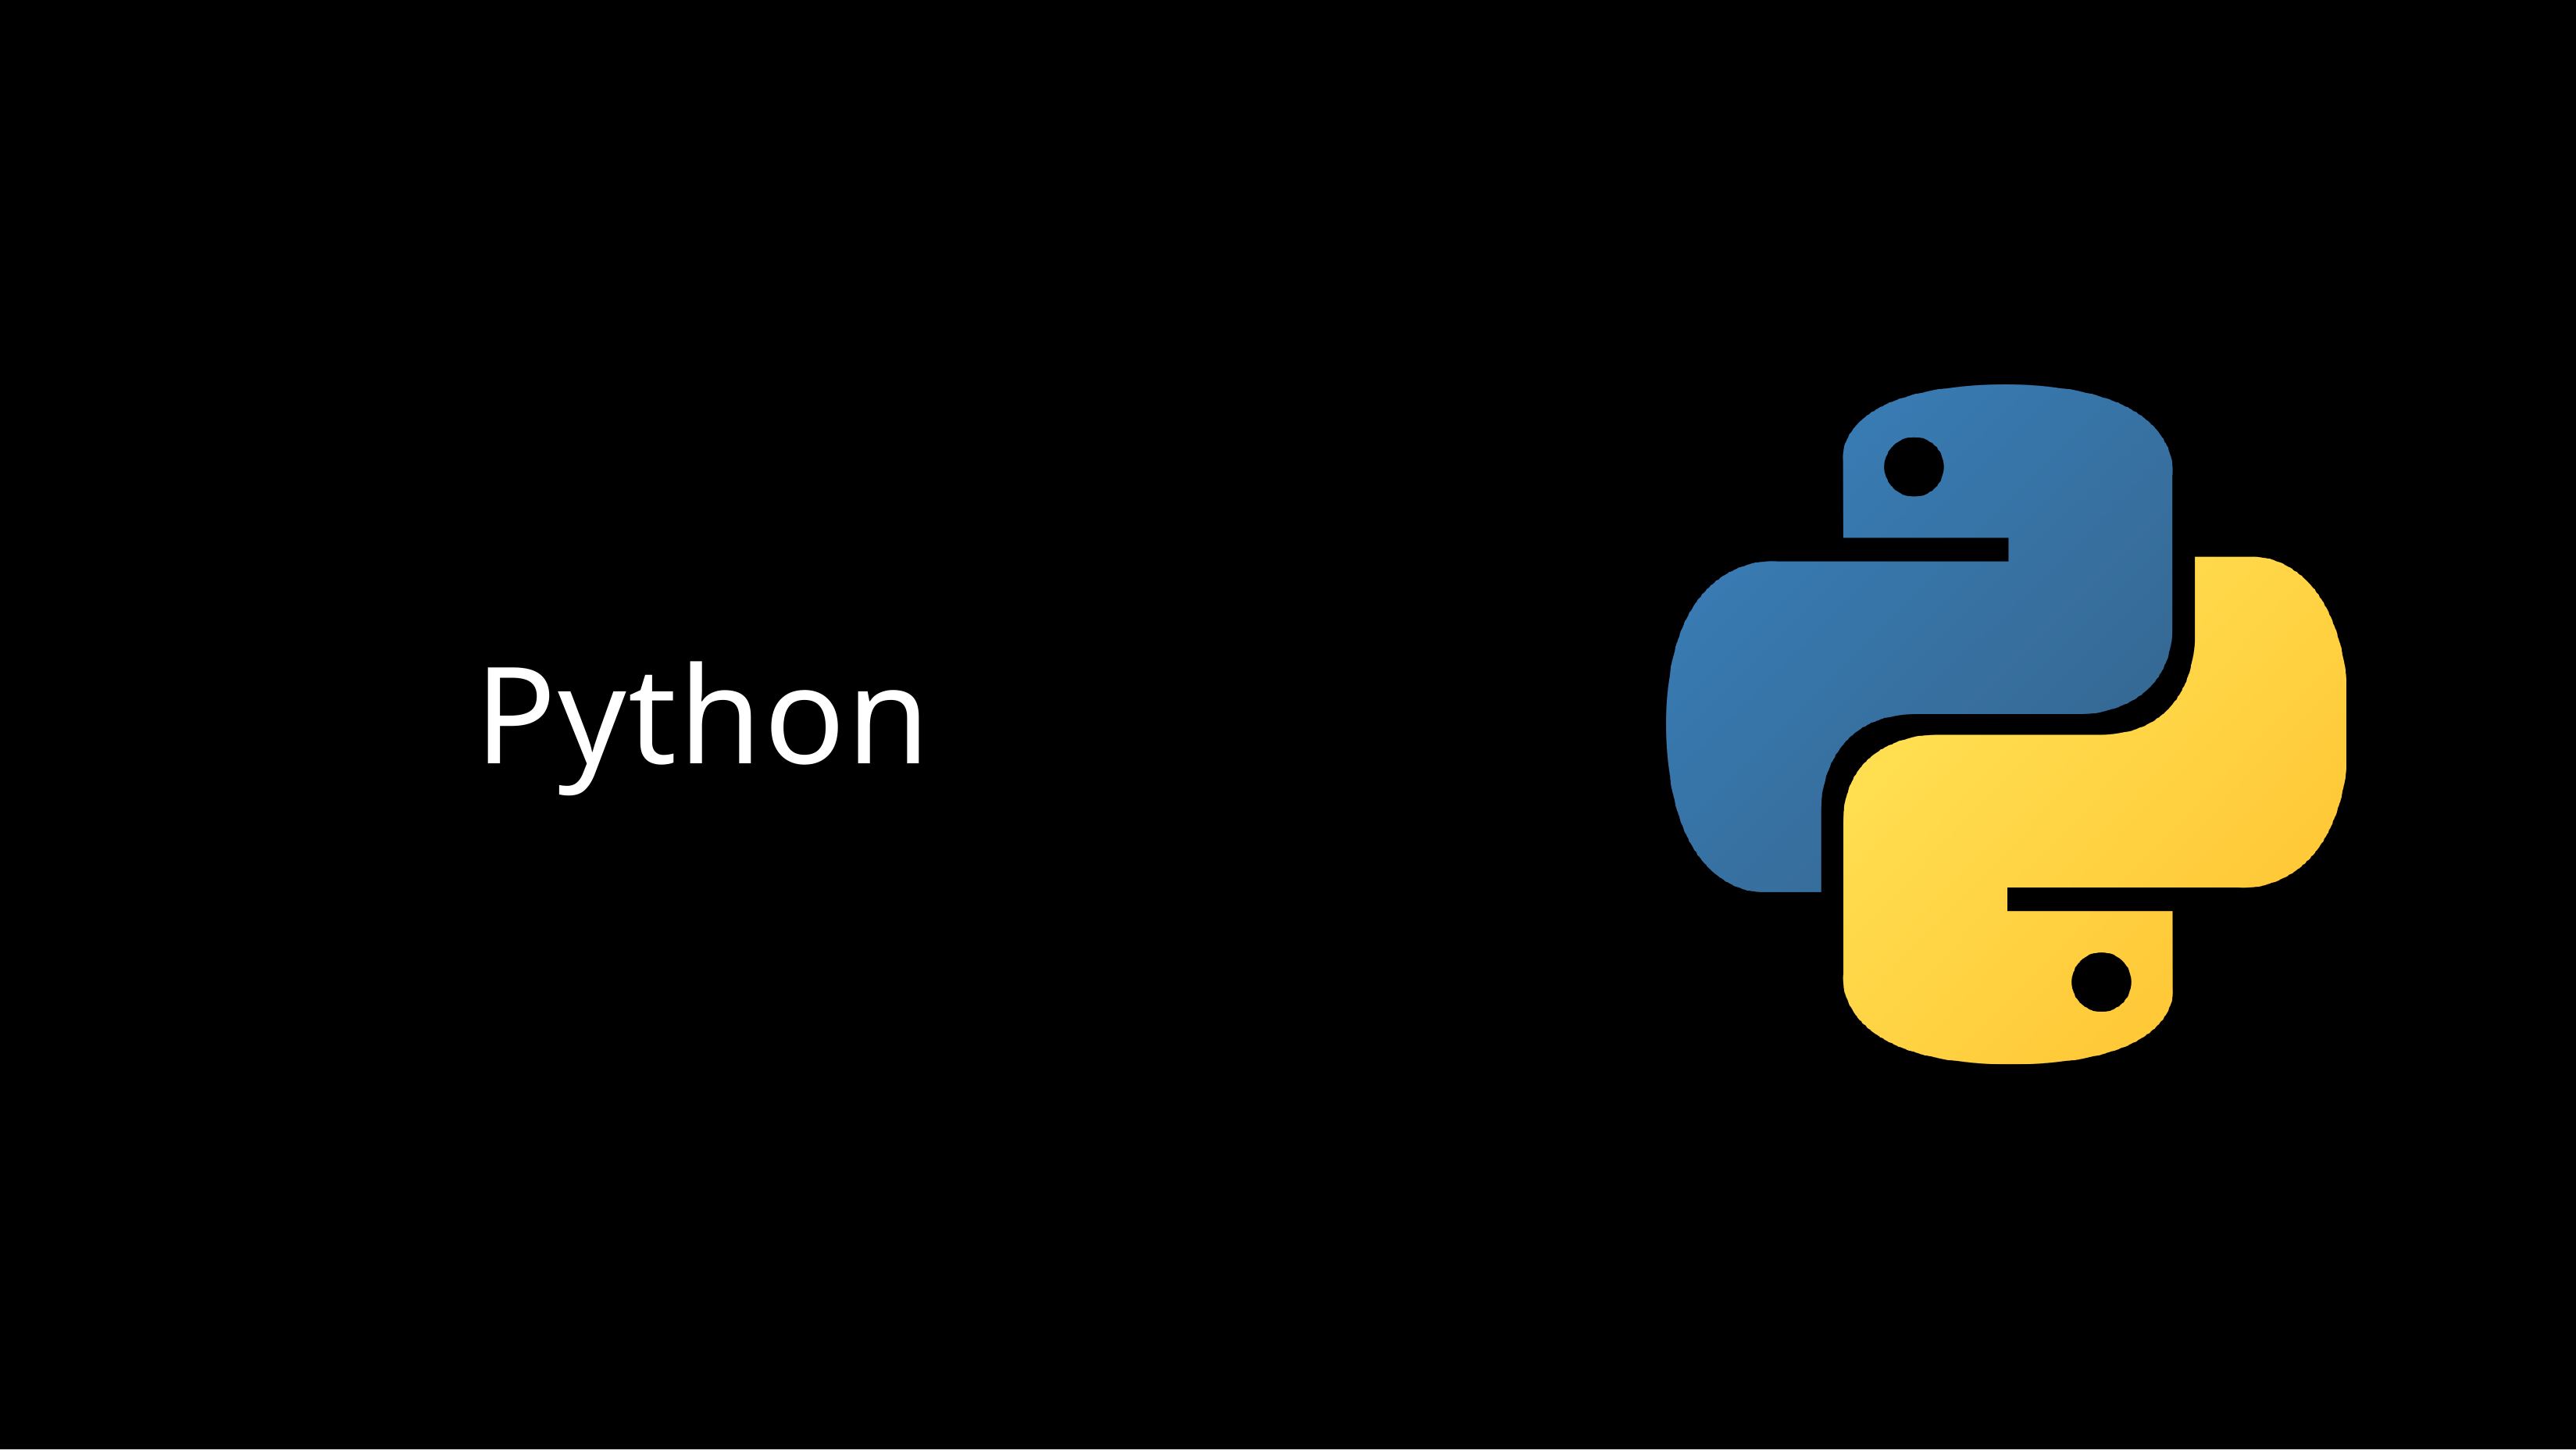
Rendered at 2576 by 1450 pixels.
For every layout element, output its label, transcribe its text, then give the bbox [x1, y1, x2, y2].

title Python [473, 627, 956, 872]
picture [1666, 384, 2346, 1065]
